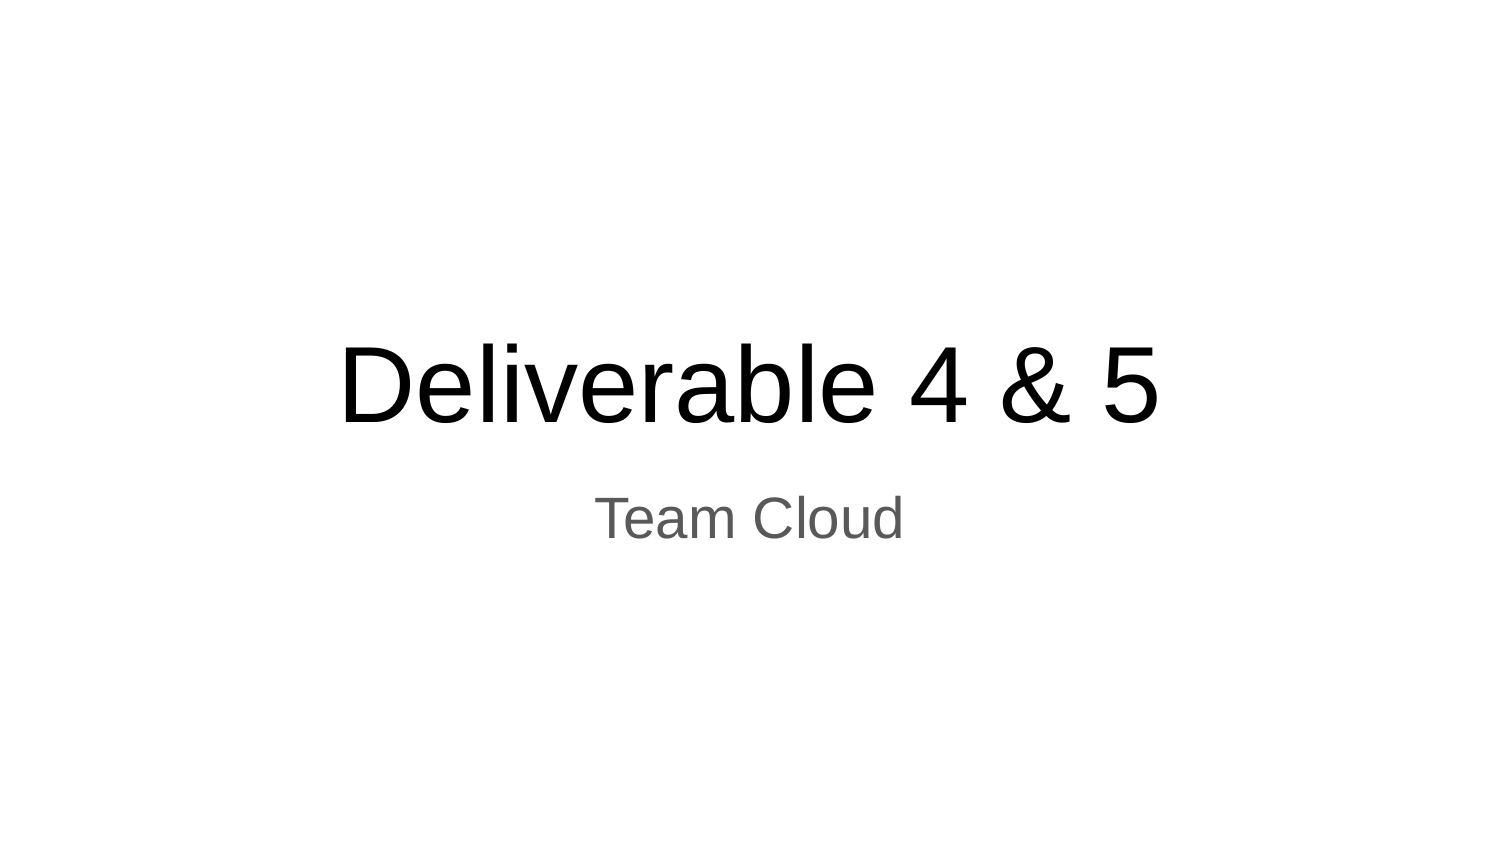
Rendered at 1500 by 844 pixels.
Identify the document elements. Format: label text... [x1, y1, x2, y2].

subtitle Team Cloud [51, 464, 1449, 595]
title Deliverable 4 & 5 [51, 122, 1449, 459]
